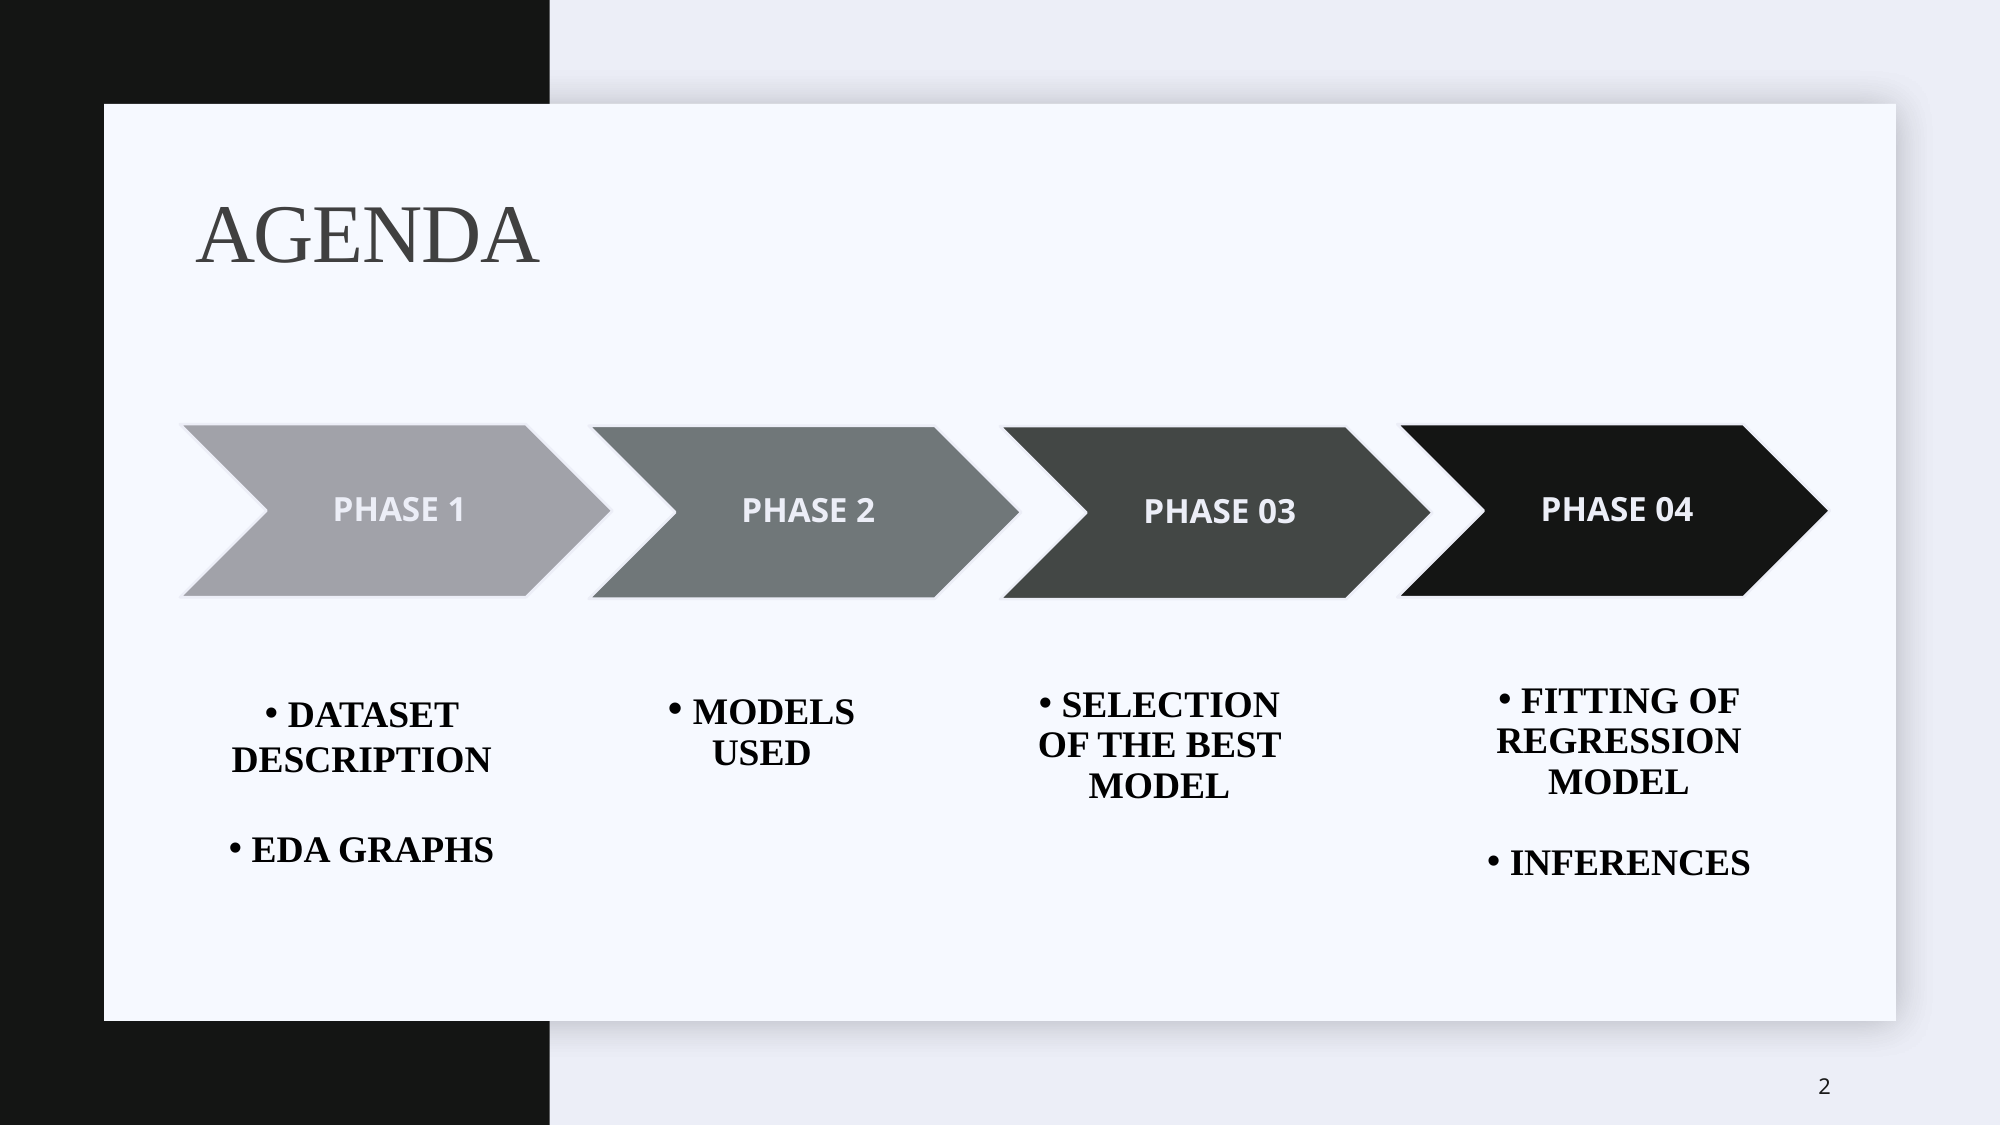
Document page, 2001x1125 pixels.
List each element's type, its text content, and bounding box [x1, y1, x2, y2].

slide_number 2 [1803, 1057, 1932, 1118]
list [179, 345, 1831, 964]
title AGENDA [179, 187, 1830, 284]
